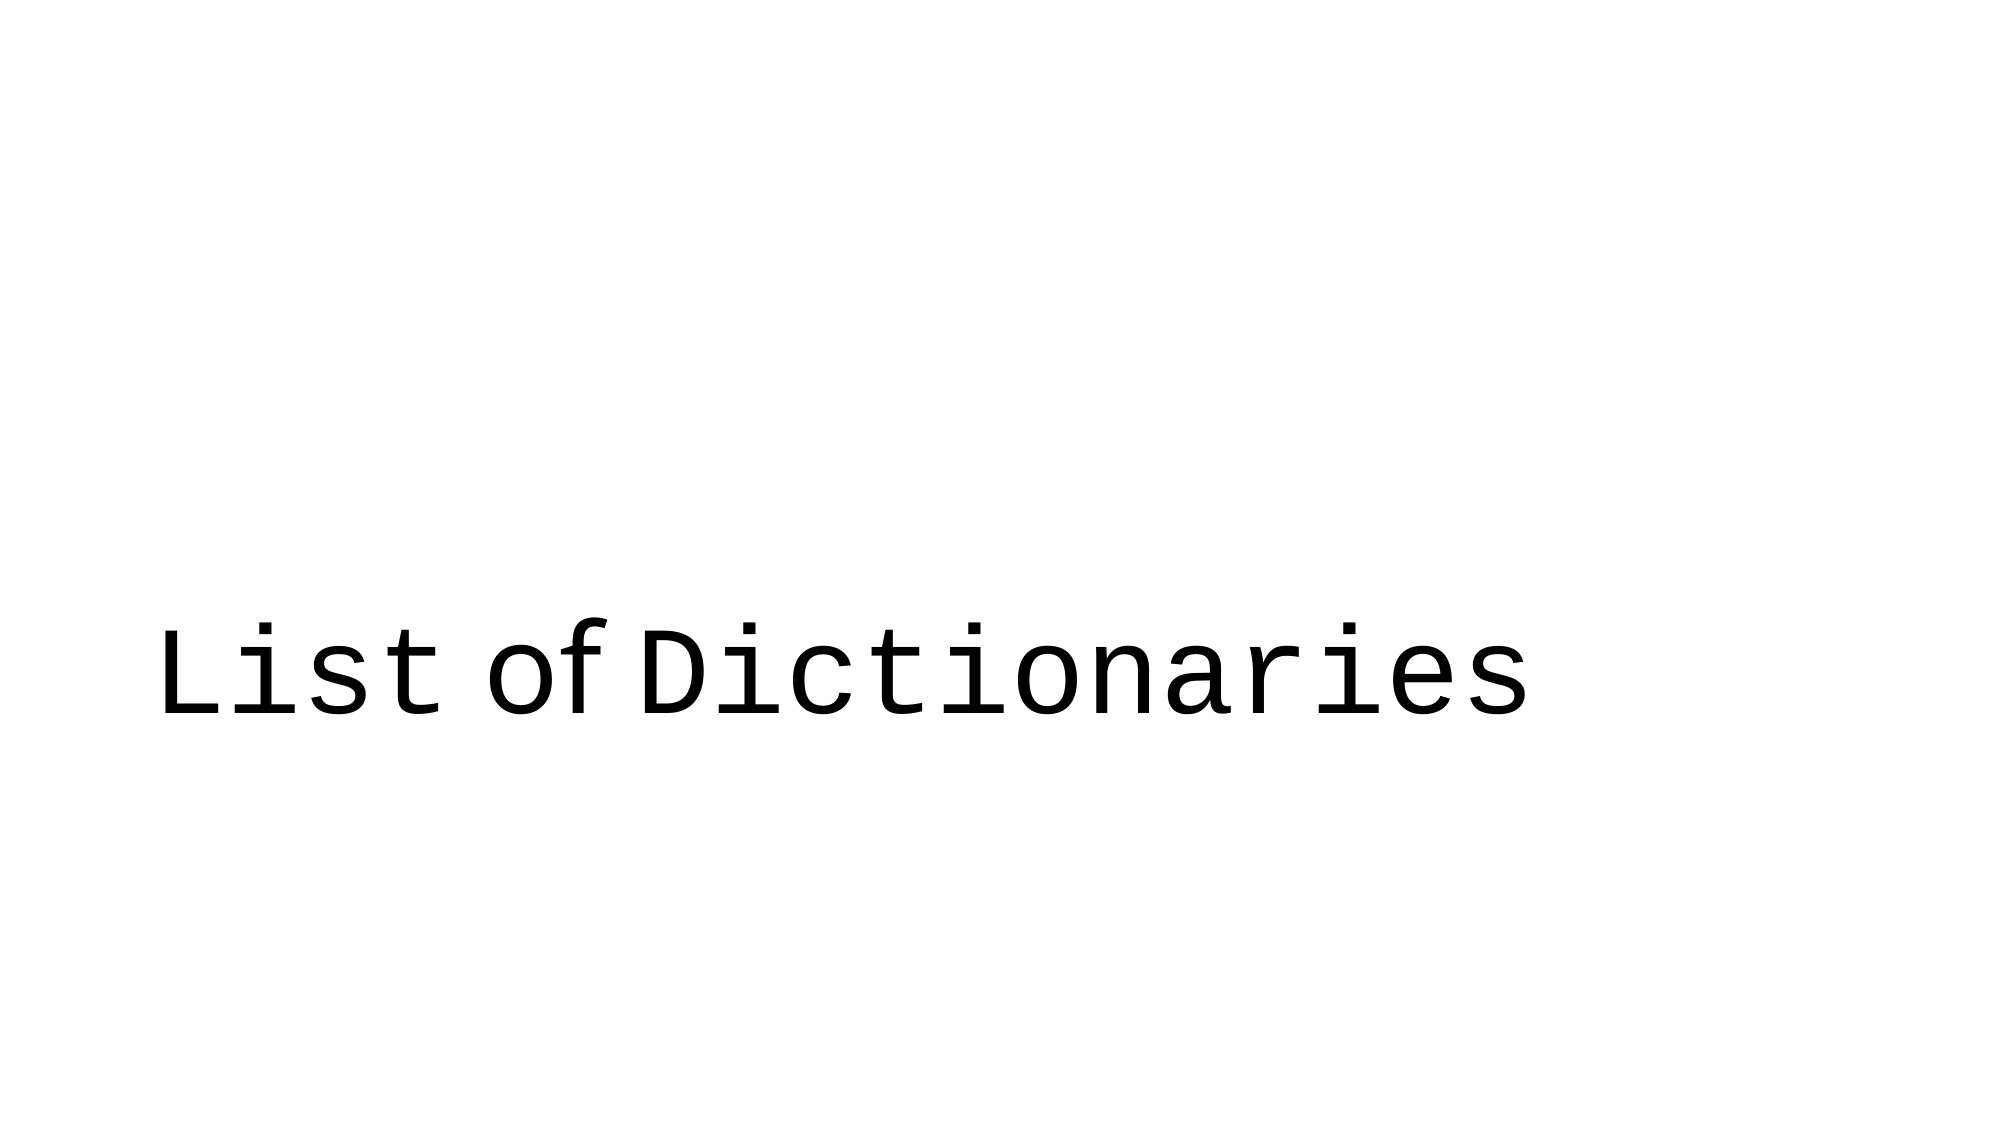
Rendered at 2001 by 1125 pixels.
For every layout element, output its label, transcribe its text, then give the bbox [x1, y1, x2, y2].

title List of Dictionaries [136, 280, 1862, 749]
